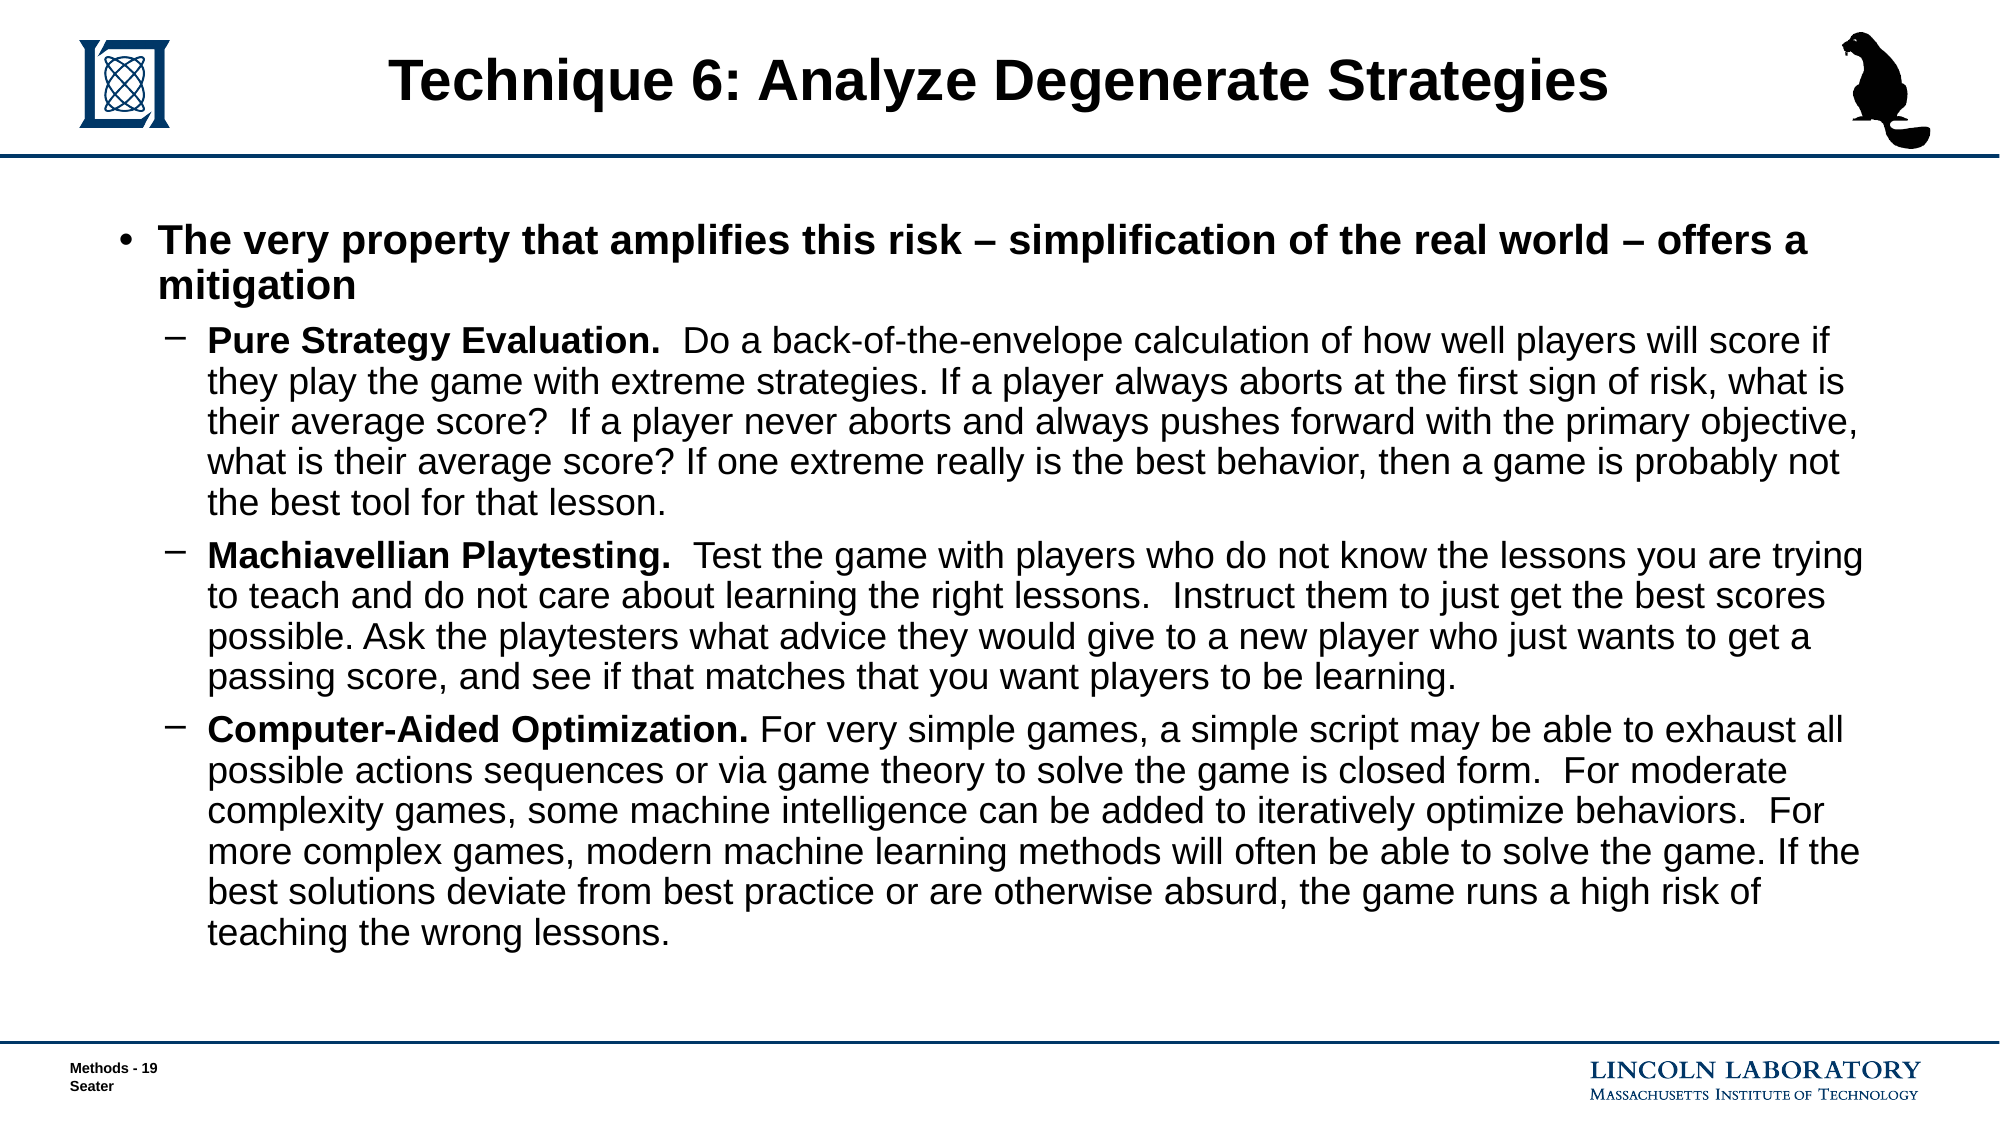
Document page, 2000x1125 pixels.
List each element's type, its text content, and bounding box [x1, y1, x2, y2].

list The very property that amplifies this risk – simplification of the real world – offers a mitigation Pure Strategy Evaluation. Do a back-of-the-envelope calculation of how well players will score if they play the game with extreme strategies. If a player always aborts at the first sign of risk, what is their average score? If a player never aborts and always pushes forward with the primary objective, what is their average score? If one extreme really is the best behavior, then a game is probably not the best tool for that lesson. Machiavellian Playtesting. Test the game with players who do not know the lessons you are trying to teach and do not care about learning the right lessons. Instruct them to just get the best scores possible. Ask the playtesters what advice they would give to a new player who just wants to get a passing score, and see if that matches that you want players to be learning. Computer-Aided Optimization. For very simple games, a simple script may be able to exhaust all possible actions sequences or via game theory to solve the game is closed form. For moderate complexity games, some machine intelligence can be added to iteratively optimize behaviors. For more complex games, modern machine learning methods will often be able to solve the game. If the best solutions deviate from best practice or are otherwise absurd, the game runs a high risk of teaching the wrong lessons. [103, 211, 1896, 1004]
picture [79, 40, 170, 128]
picture [1588, 1061, 1921, 1100]
title Technique 6: Analyze Degenerate Strategies [205, 16, 1794, 151]
picture [1830, 20, 1942, 156]
